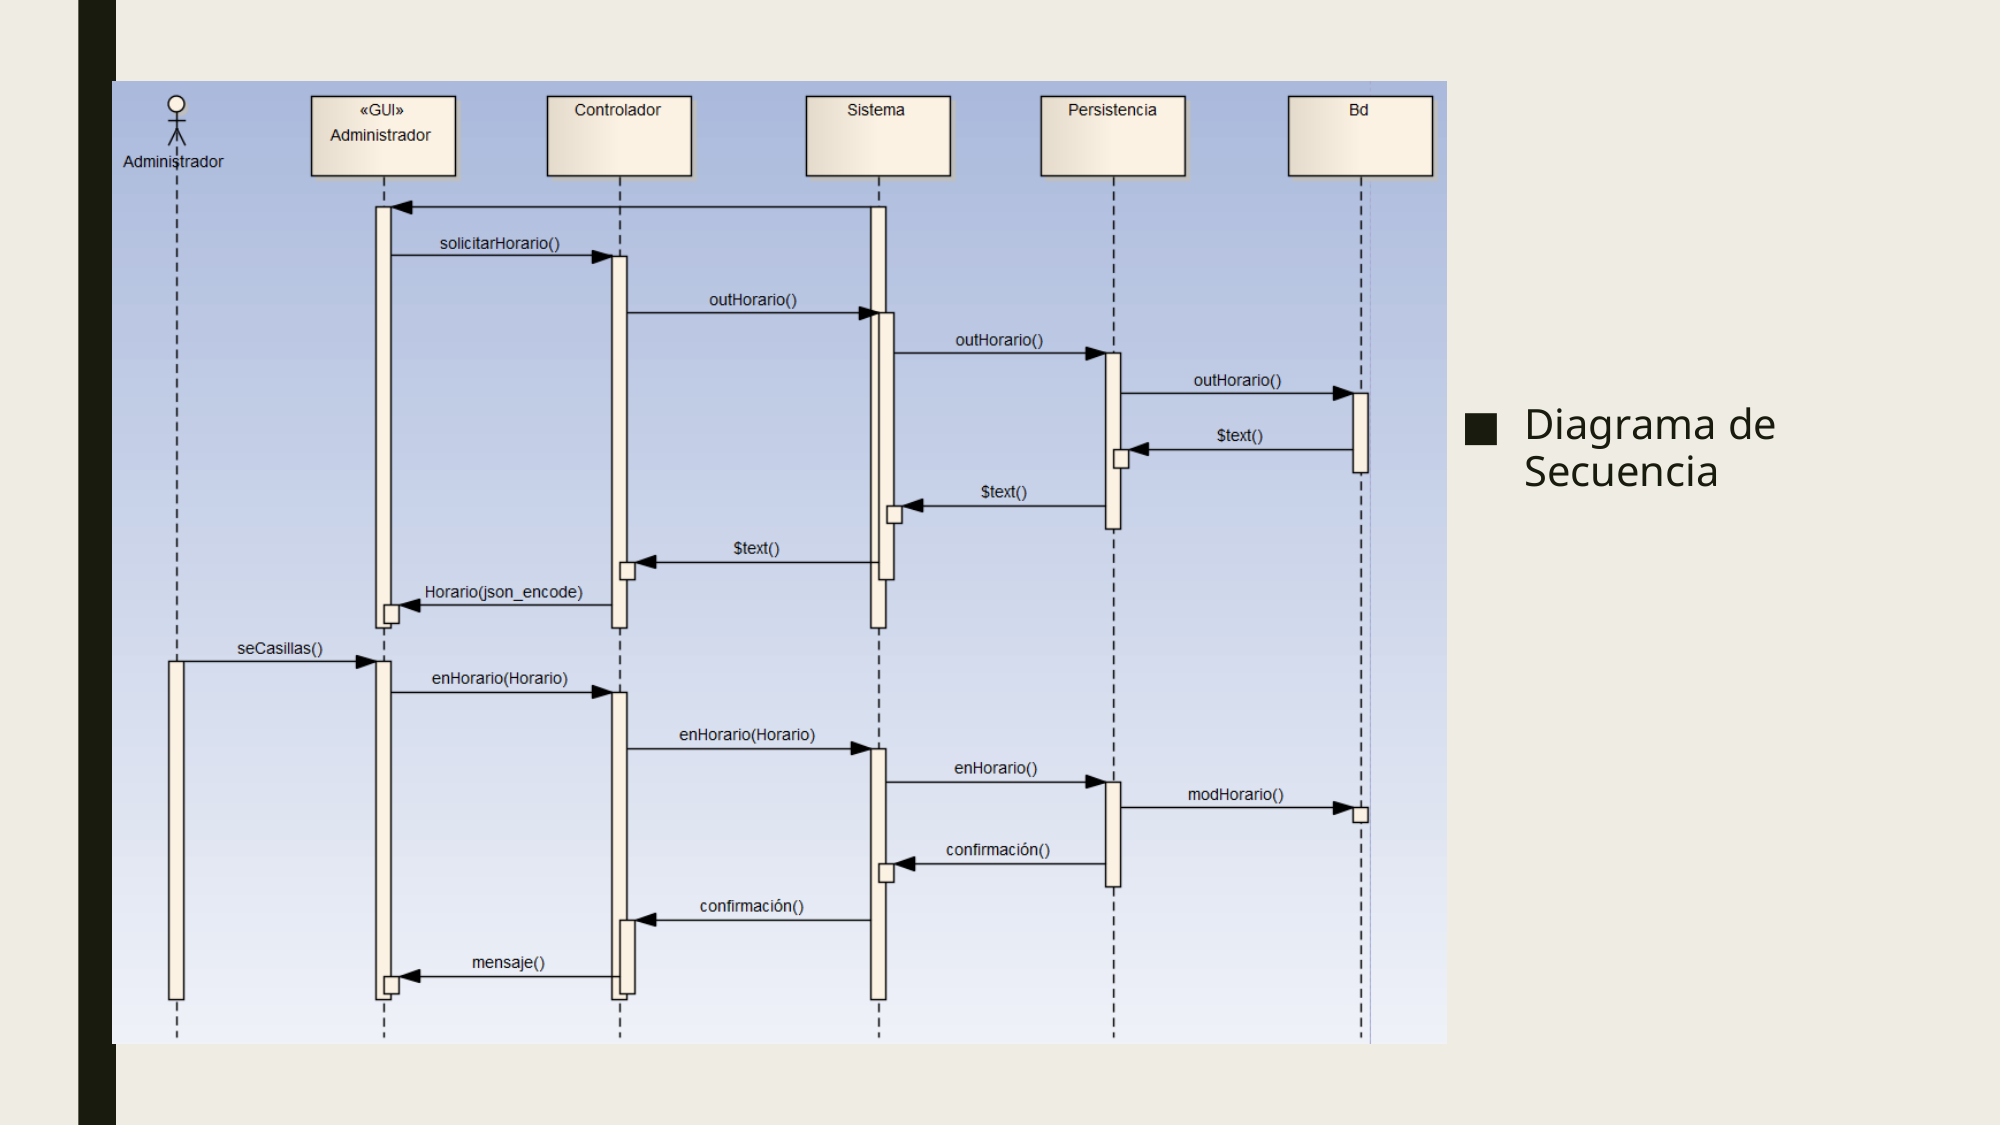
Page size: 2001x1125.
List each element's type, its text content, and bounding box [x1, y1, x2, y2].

list Diagrama de Secuencia [1447, 394, 1984, 982]
picture [112, 81, 1447, 1044]
